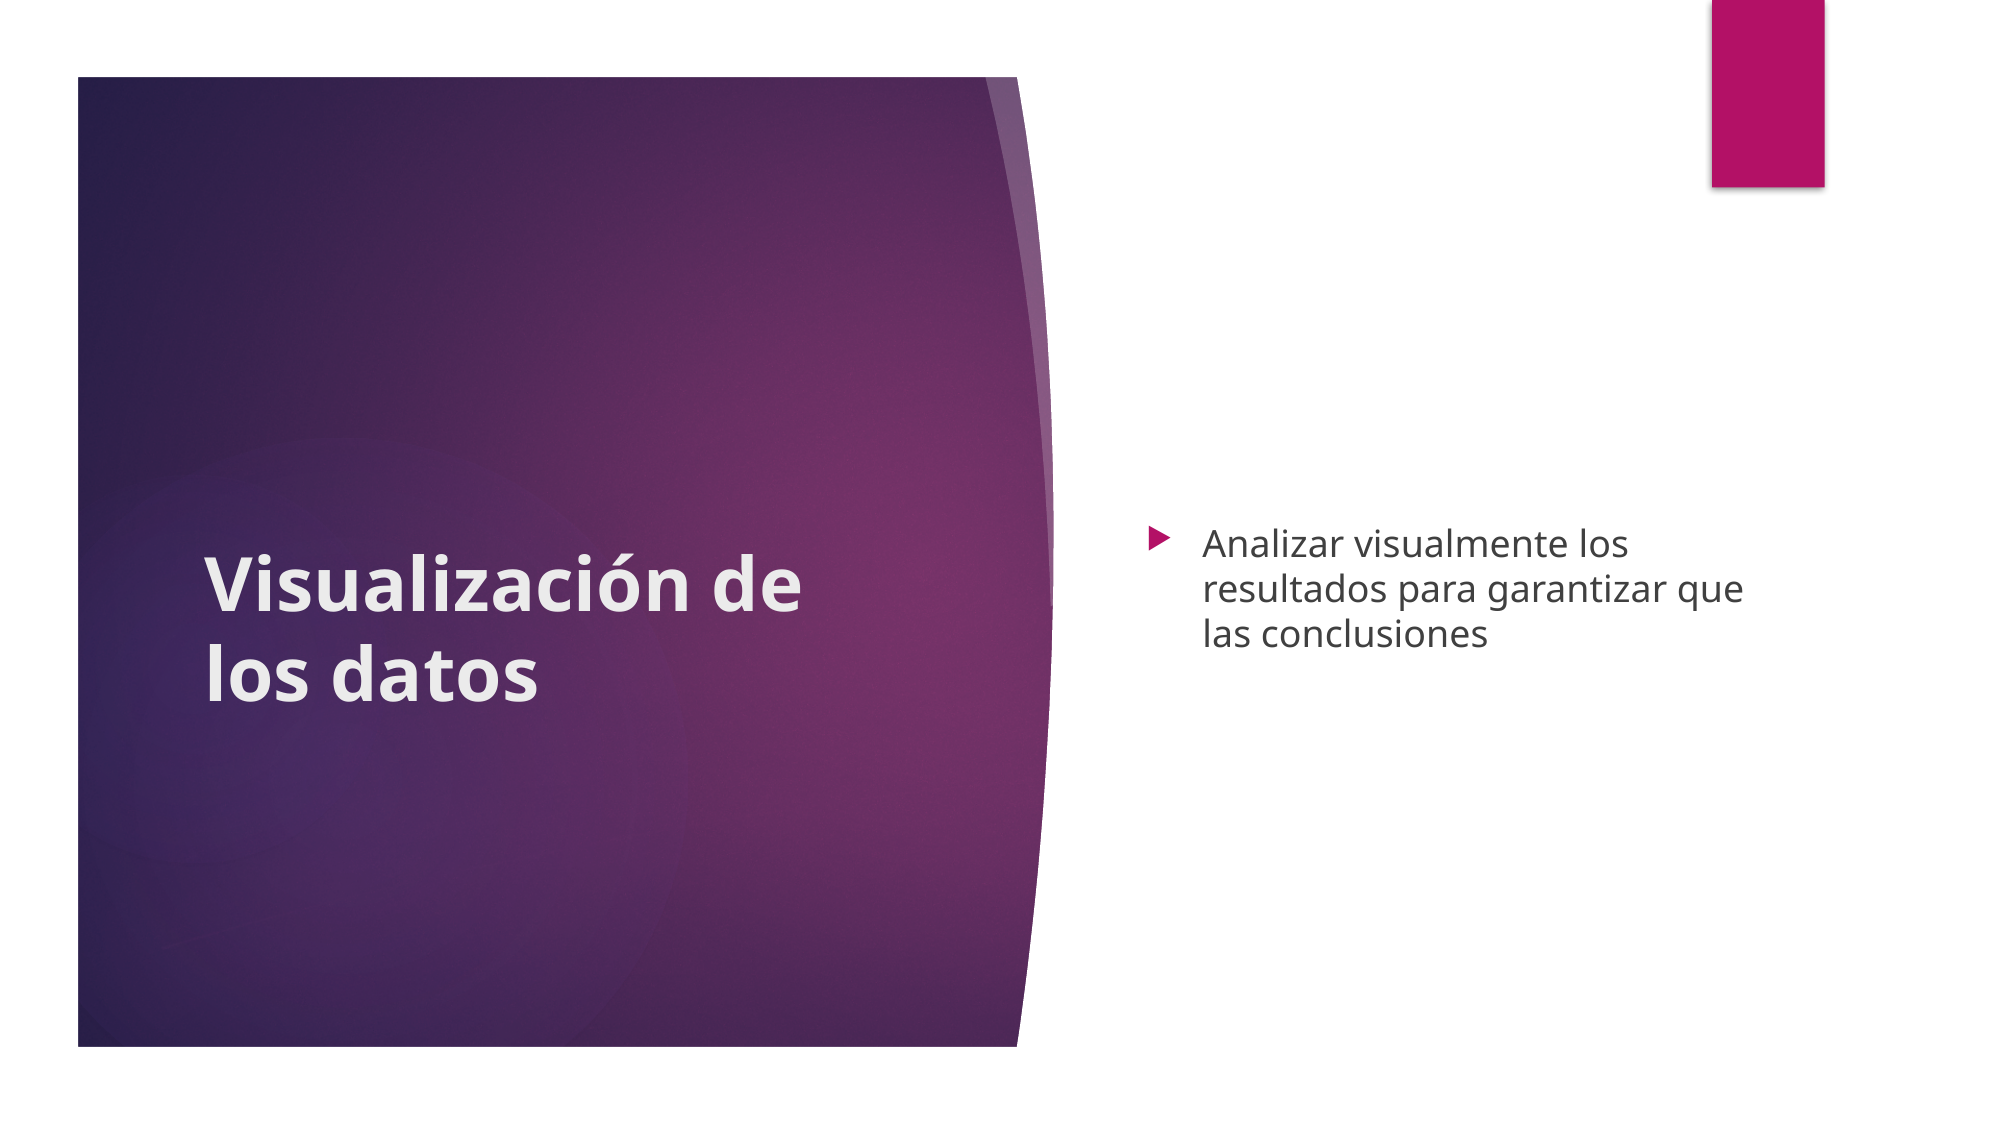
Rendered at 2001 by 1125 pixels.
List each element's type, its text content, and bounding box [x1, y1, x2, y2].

list Analizar visualmente los resultados para garantizar que las conclusiones [1131, 276, 1811, 900]
title Visualización de los datos [189, 439, 904, 814]
